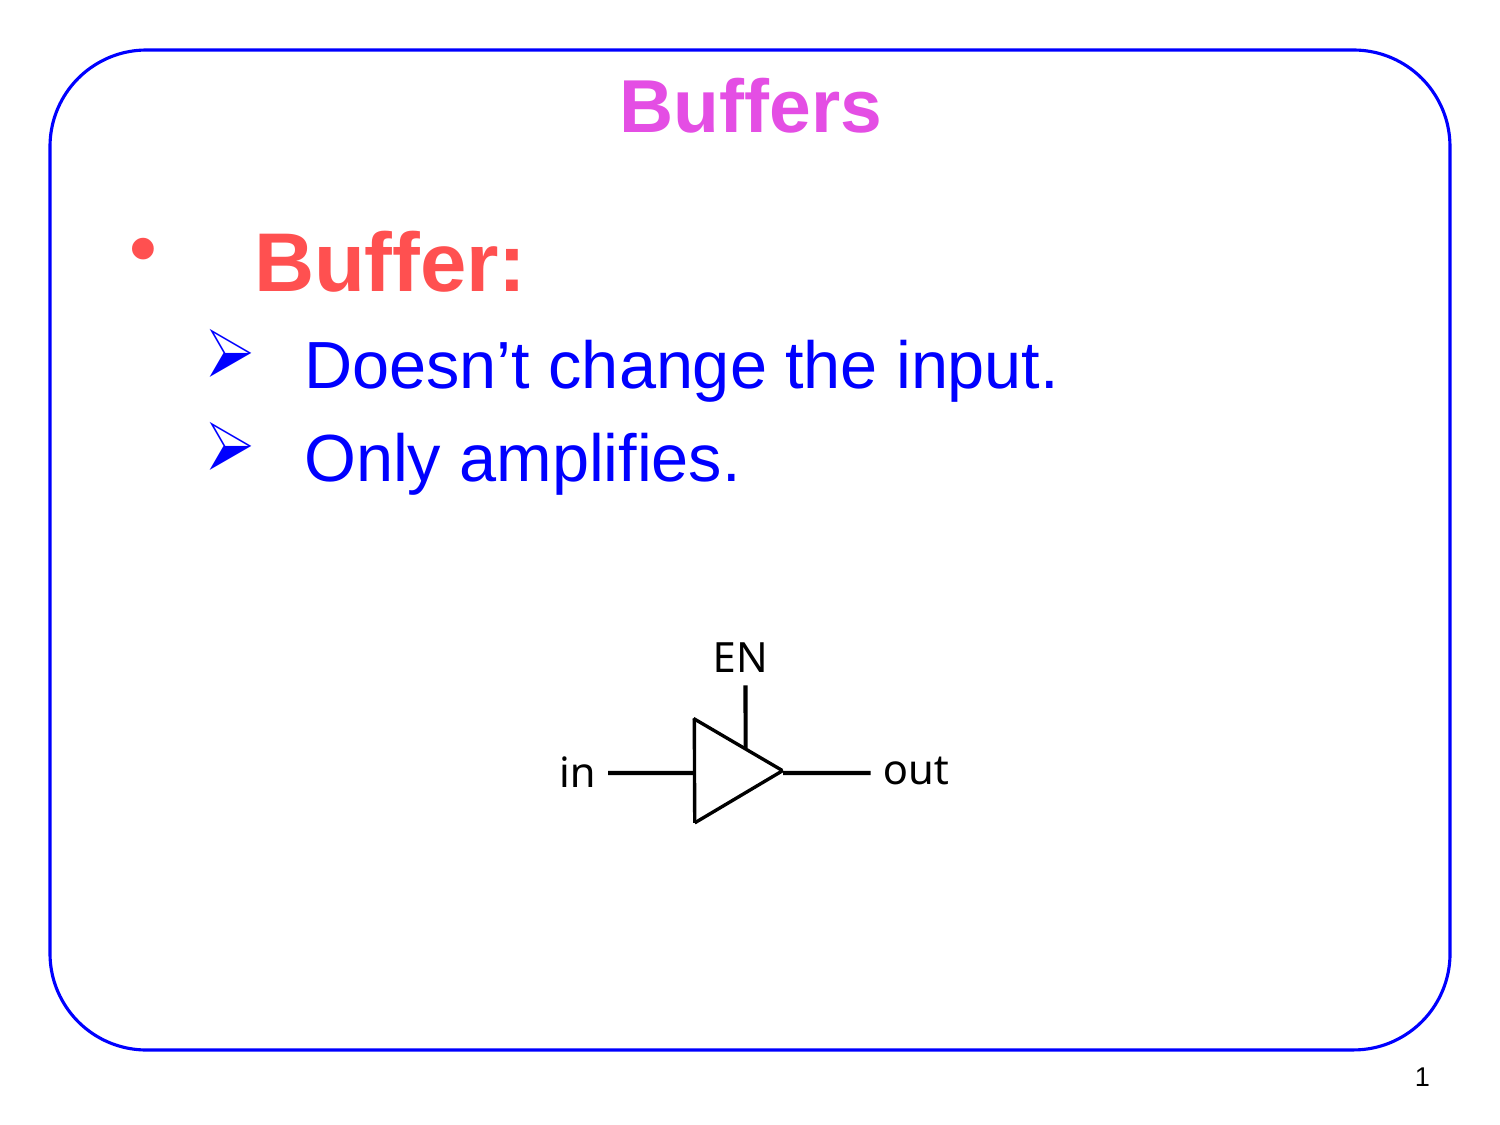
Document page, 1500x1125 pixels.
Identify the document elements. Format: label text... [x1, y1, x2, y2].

title Buffers [113, 66, 1389, 140]
text_box in [544, 738, 611, 804]
text_box EN [697, 622, 783, 688]
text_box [693, 718, 784, 824]
text_box out [868, 735, 964, 801]
slide_number 1 [1352, 1047, 1444, 1103]
list Buffer: Doesn’t change the input. Only amplifies. [112, 200, 1388, 575]
